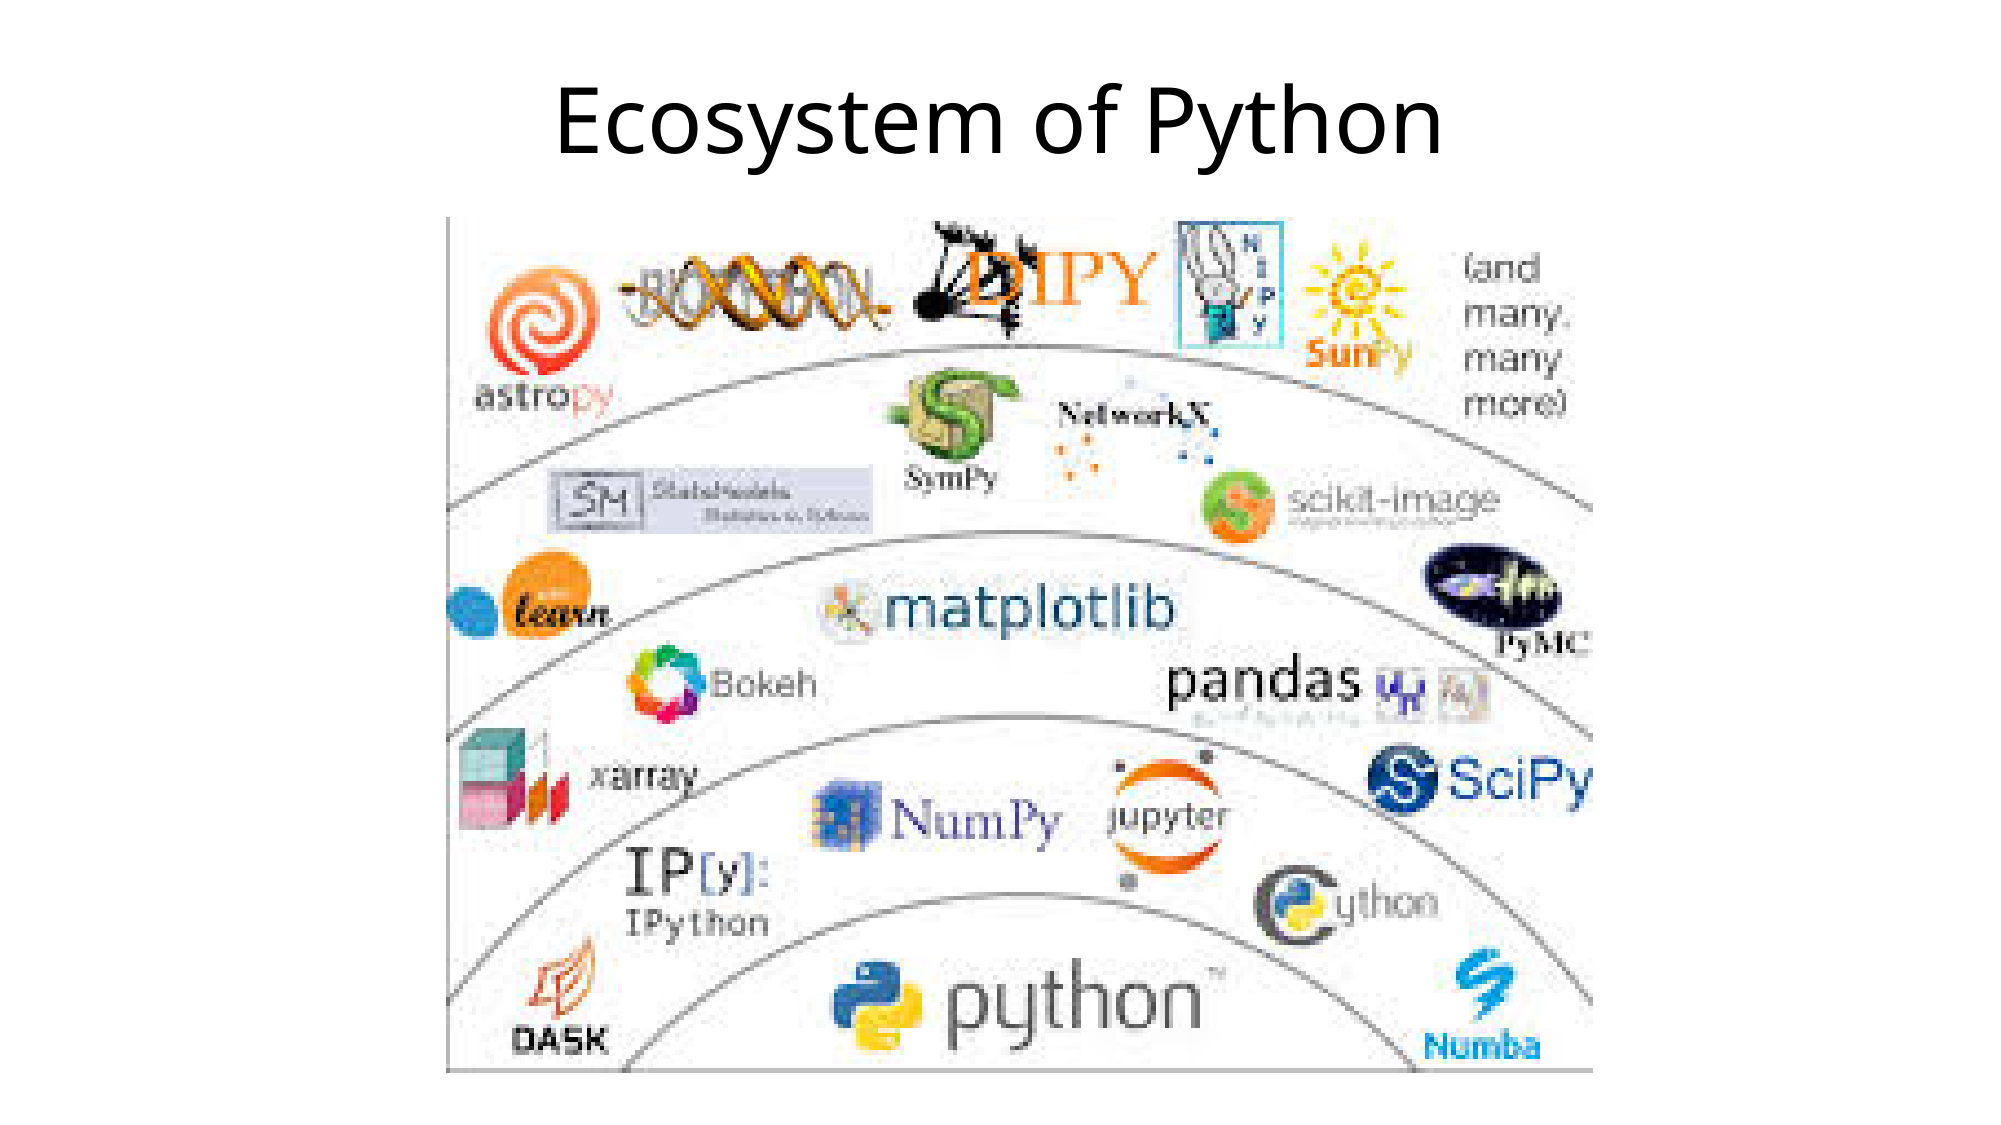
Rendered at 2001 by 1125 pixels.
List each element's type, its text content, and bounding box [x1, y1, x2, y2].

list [446, 217, 1593, 1073]
title Ecosystem of Python [137, 59, 1863, 188]
